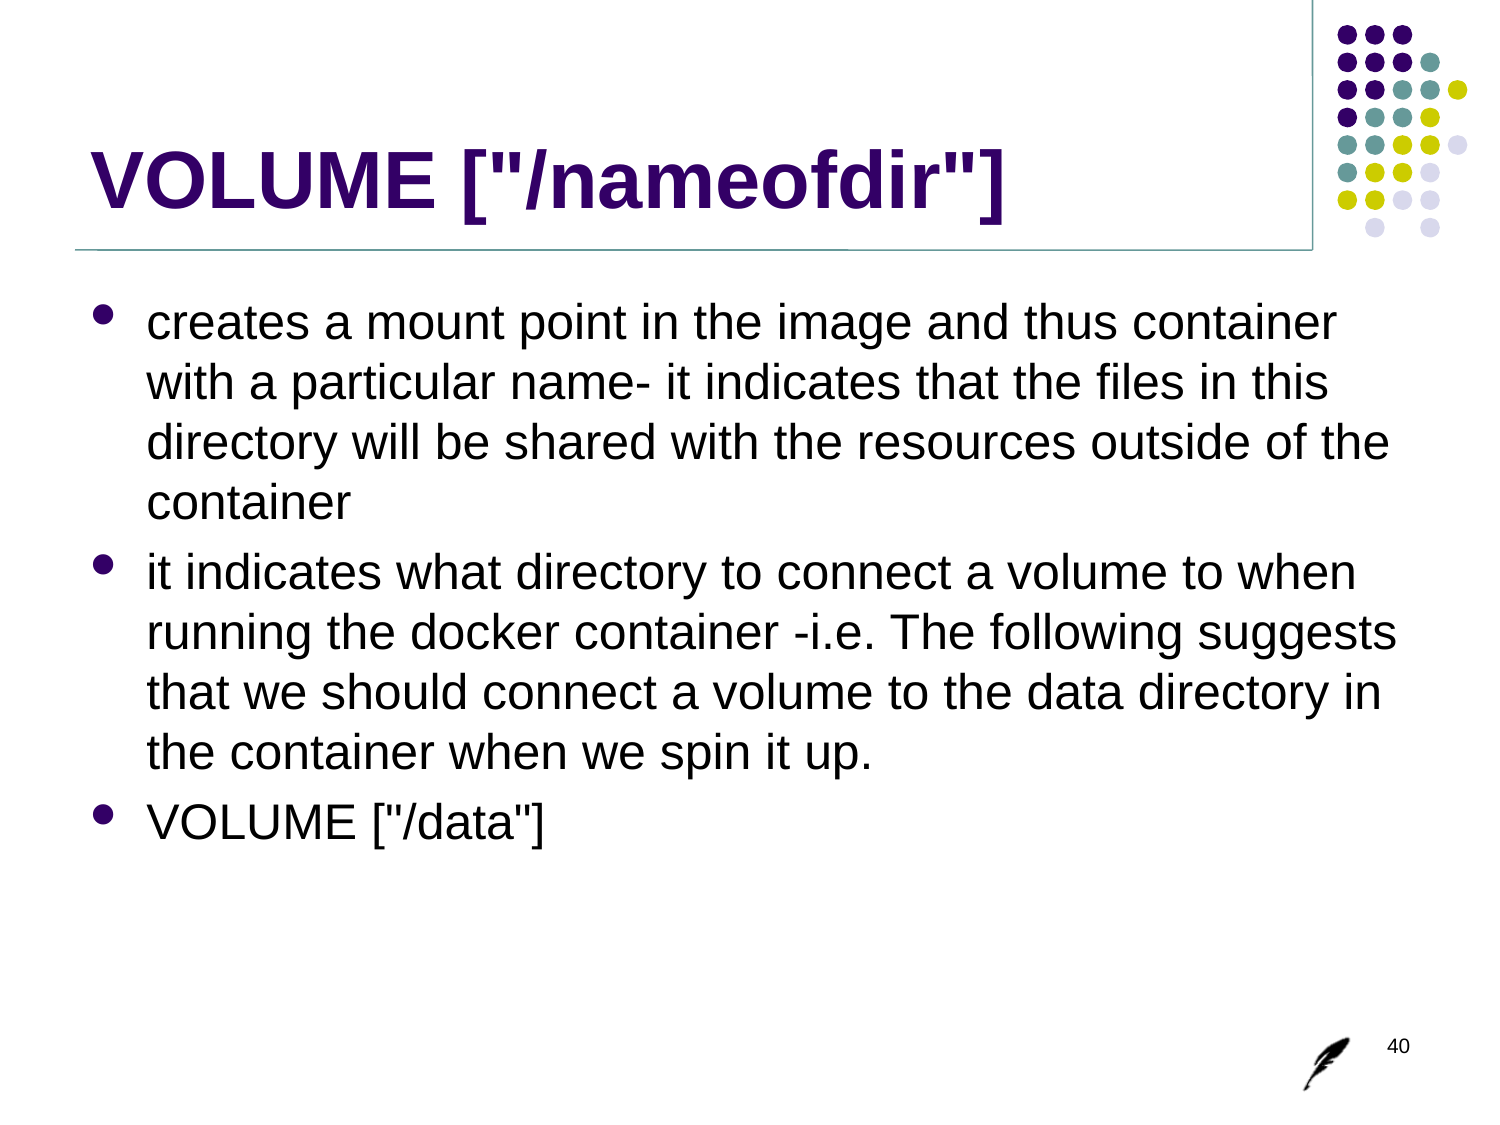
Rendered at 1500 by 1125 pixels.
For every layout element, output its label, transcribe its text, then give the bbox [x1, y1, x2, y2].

title VOLUME ["/nameofdir"] [75, 20, 1313, 233]
list creates a mount point in the image and thus container with a particular name- it indicates that the files in this directory will be shared with the resources outside of the container it indicates what directory to connect a volume to when running the docker container -i.e. The following suggests that we should connect a volume to the data directory in the container when we spin it up. VOLUME ["/data"] [75, 282, 1425, 1006]
slide_number 40 [1074, 1025, 1425, 1100]
